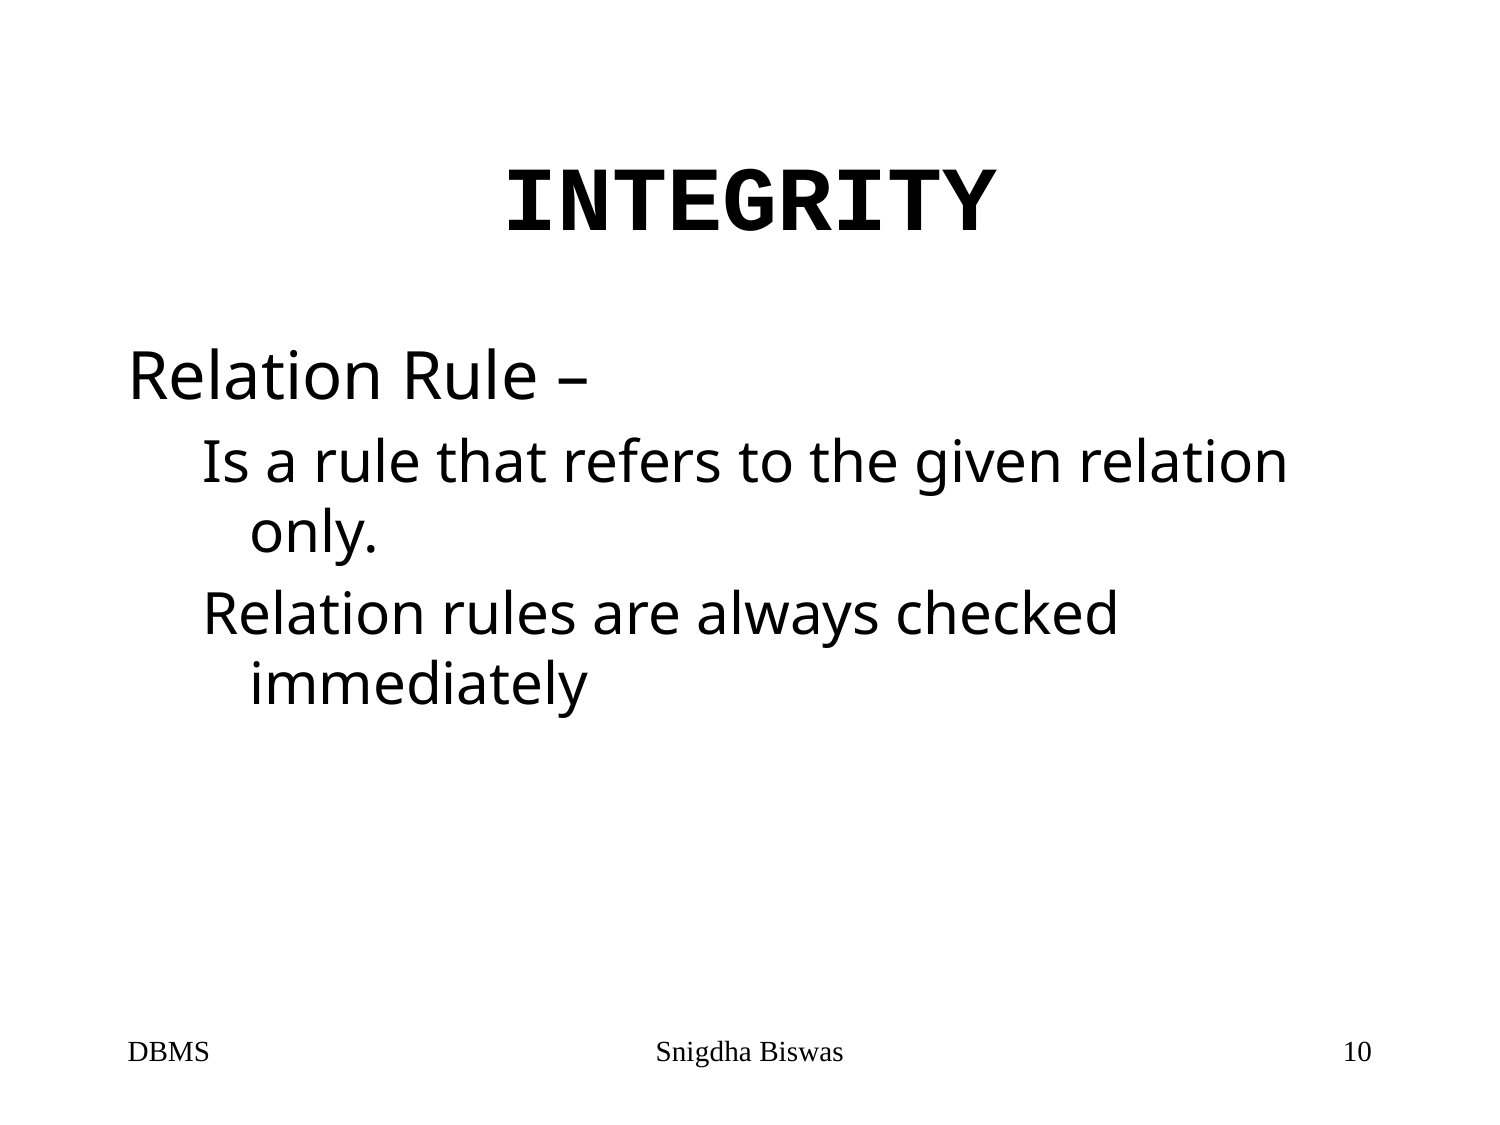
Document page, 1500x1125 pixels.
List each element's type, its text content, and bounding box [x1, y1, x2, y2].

title INTEGRITY [112, 99, 1388, 288]
slide_number DBMS [112, 1024, 426, 1101]
footer Snigdha Biswas [512, 1024, 988, 1101]
list Relation Rule – Is a rule that refers to the given relation only. Relation rules are always checked immediately [112, 324, 1388, 1001]
slide_number 10 [1074, 1024, 1388, 1101]
text_box [384, 416, 416, 462]
